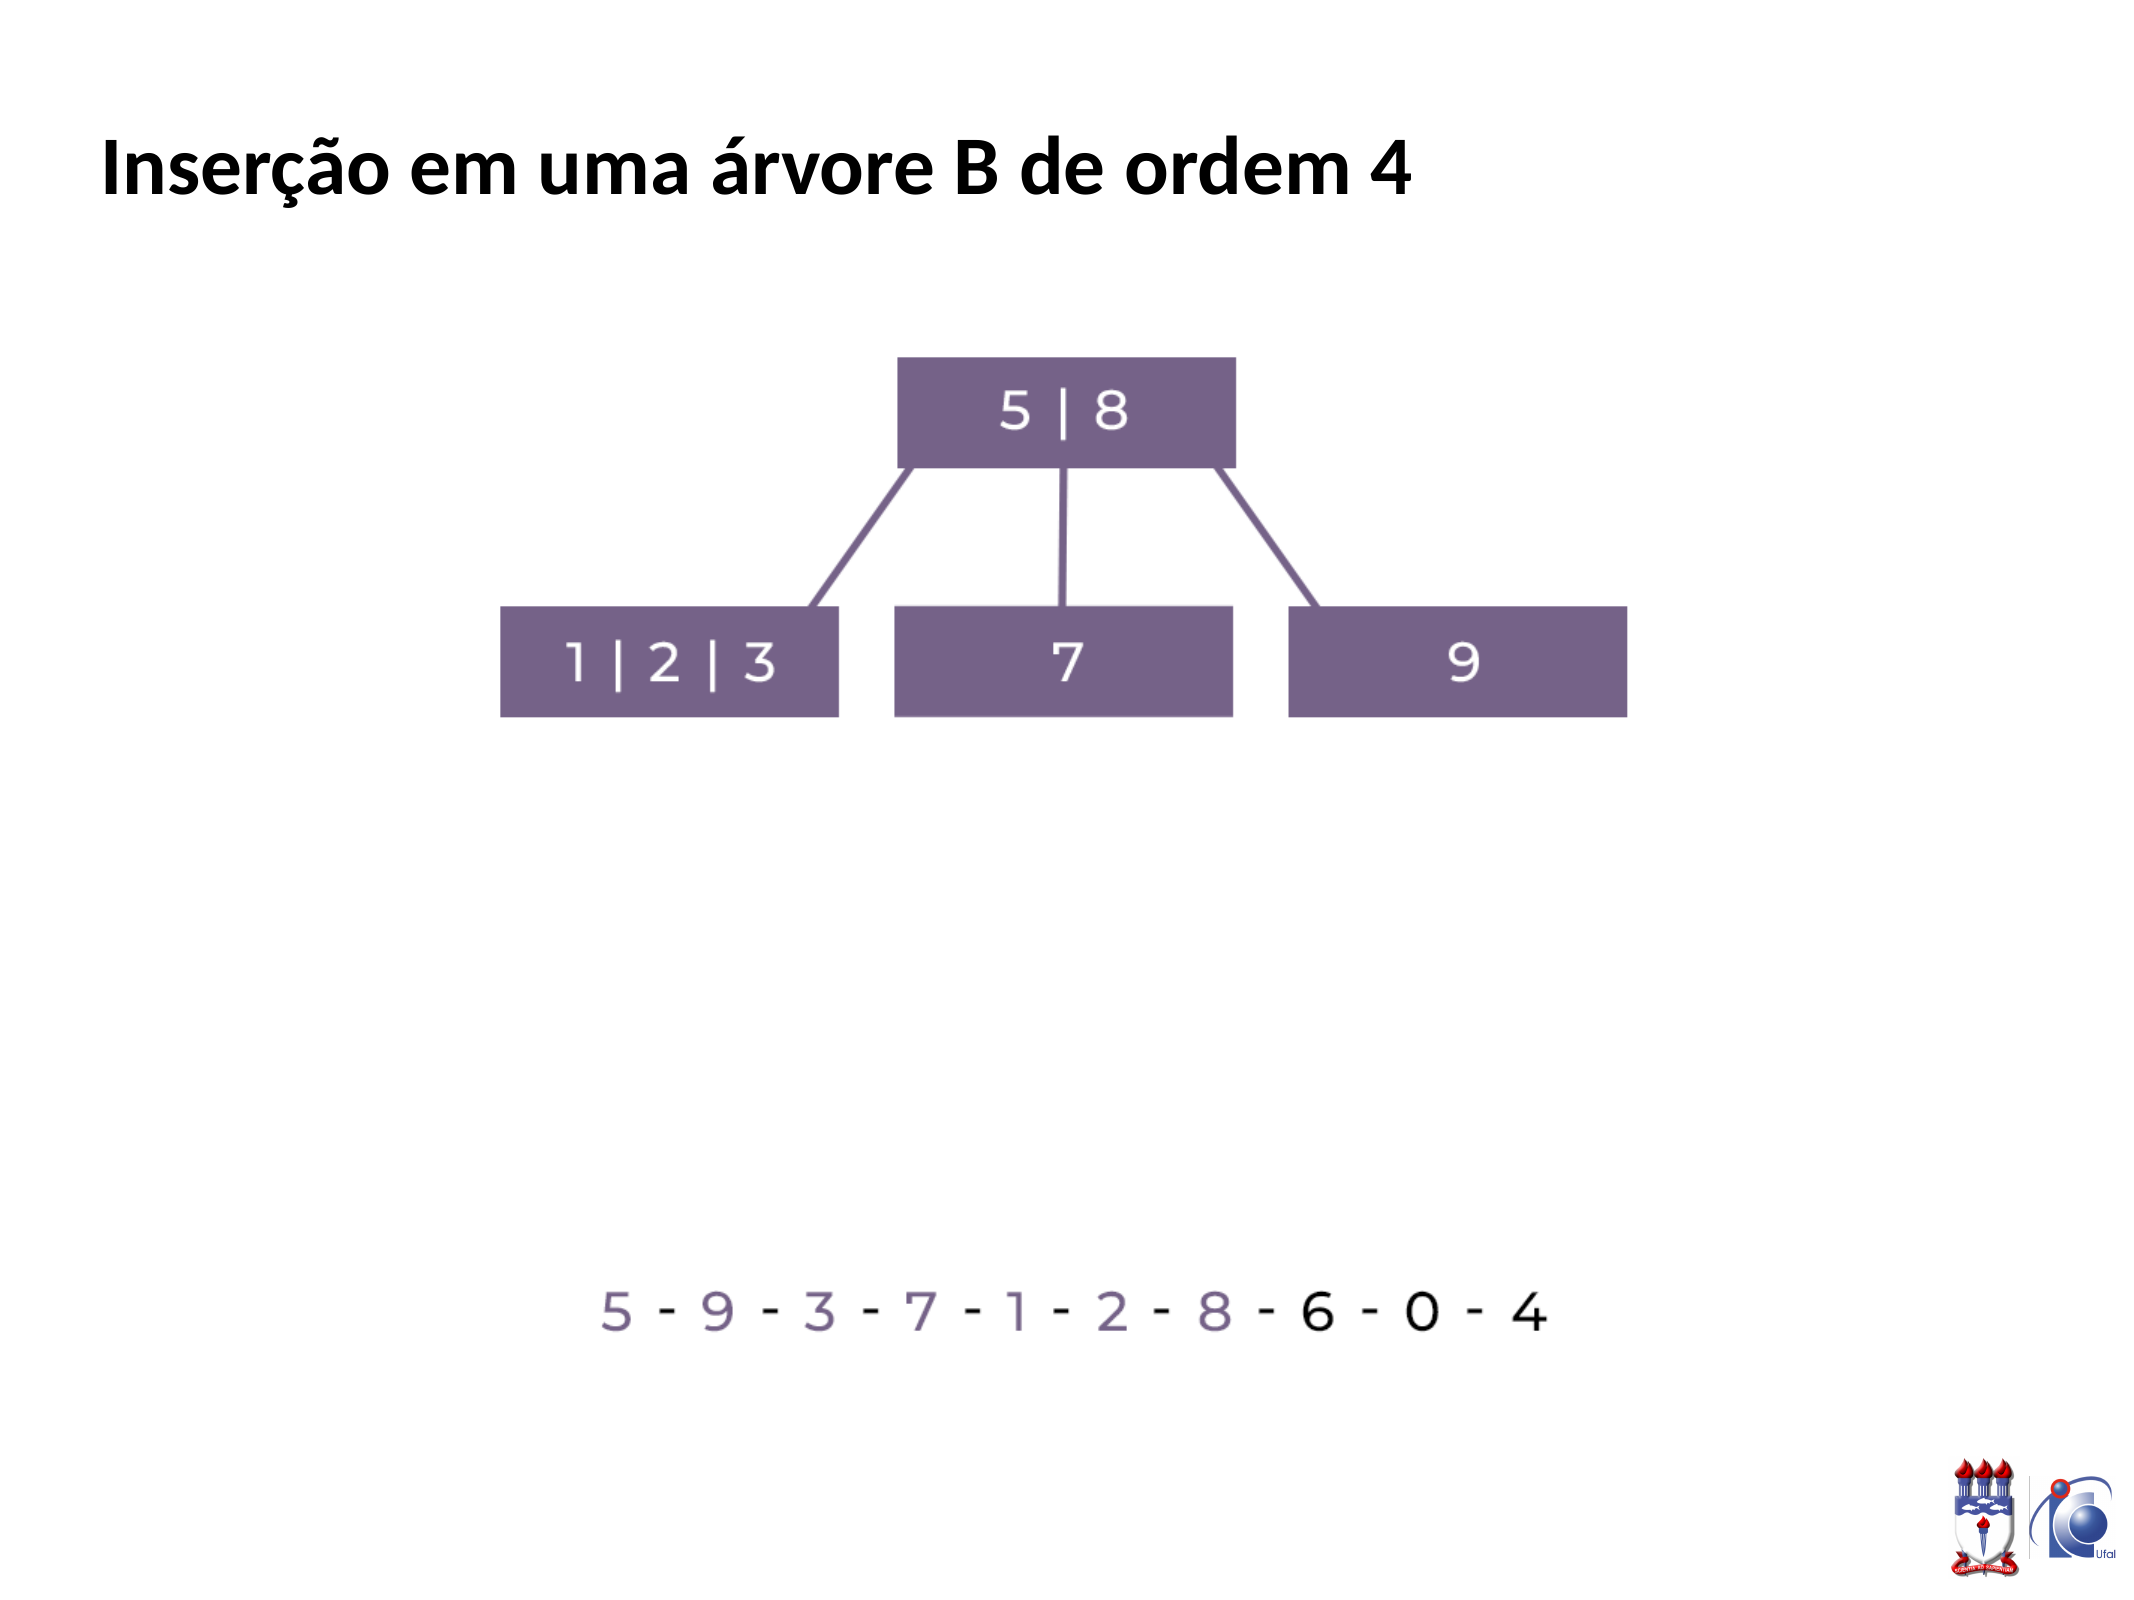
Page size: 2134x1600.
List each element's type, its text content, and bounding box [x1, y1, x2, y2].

picture [0, 164, 2134, 1436]
title Inserção em uma árvore B de ordem 4 [92, 72, 2042, 162]
picture [1948, 1456, 2020, 1579]
picture [2028, 1476, 2116, 1559]
